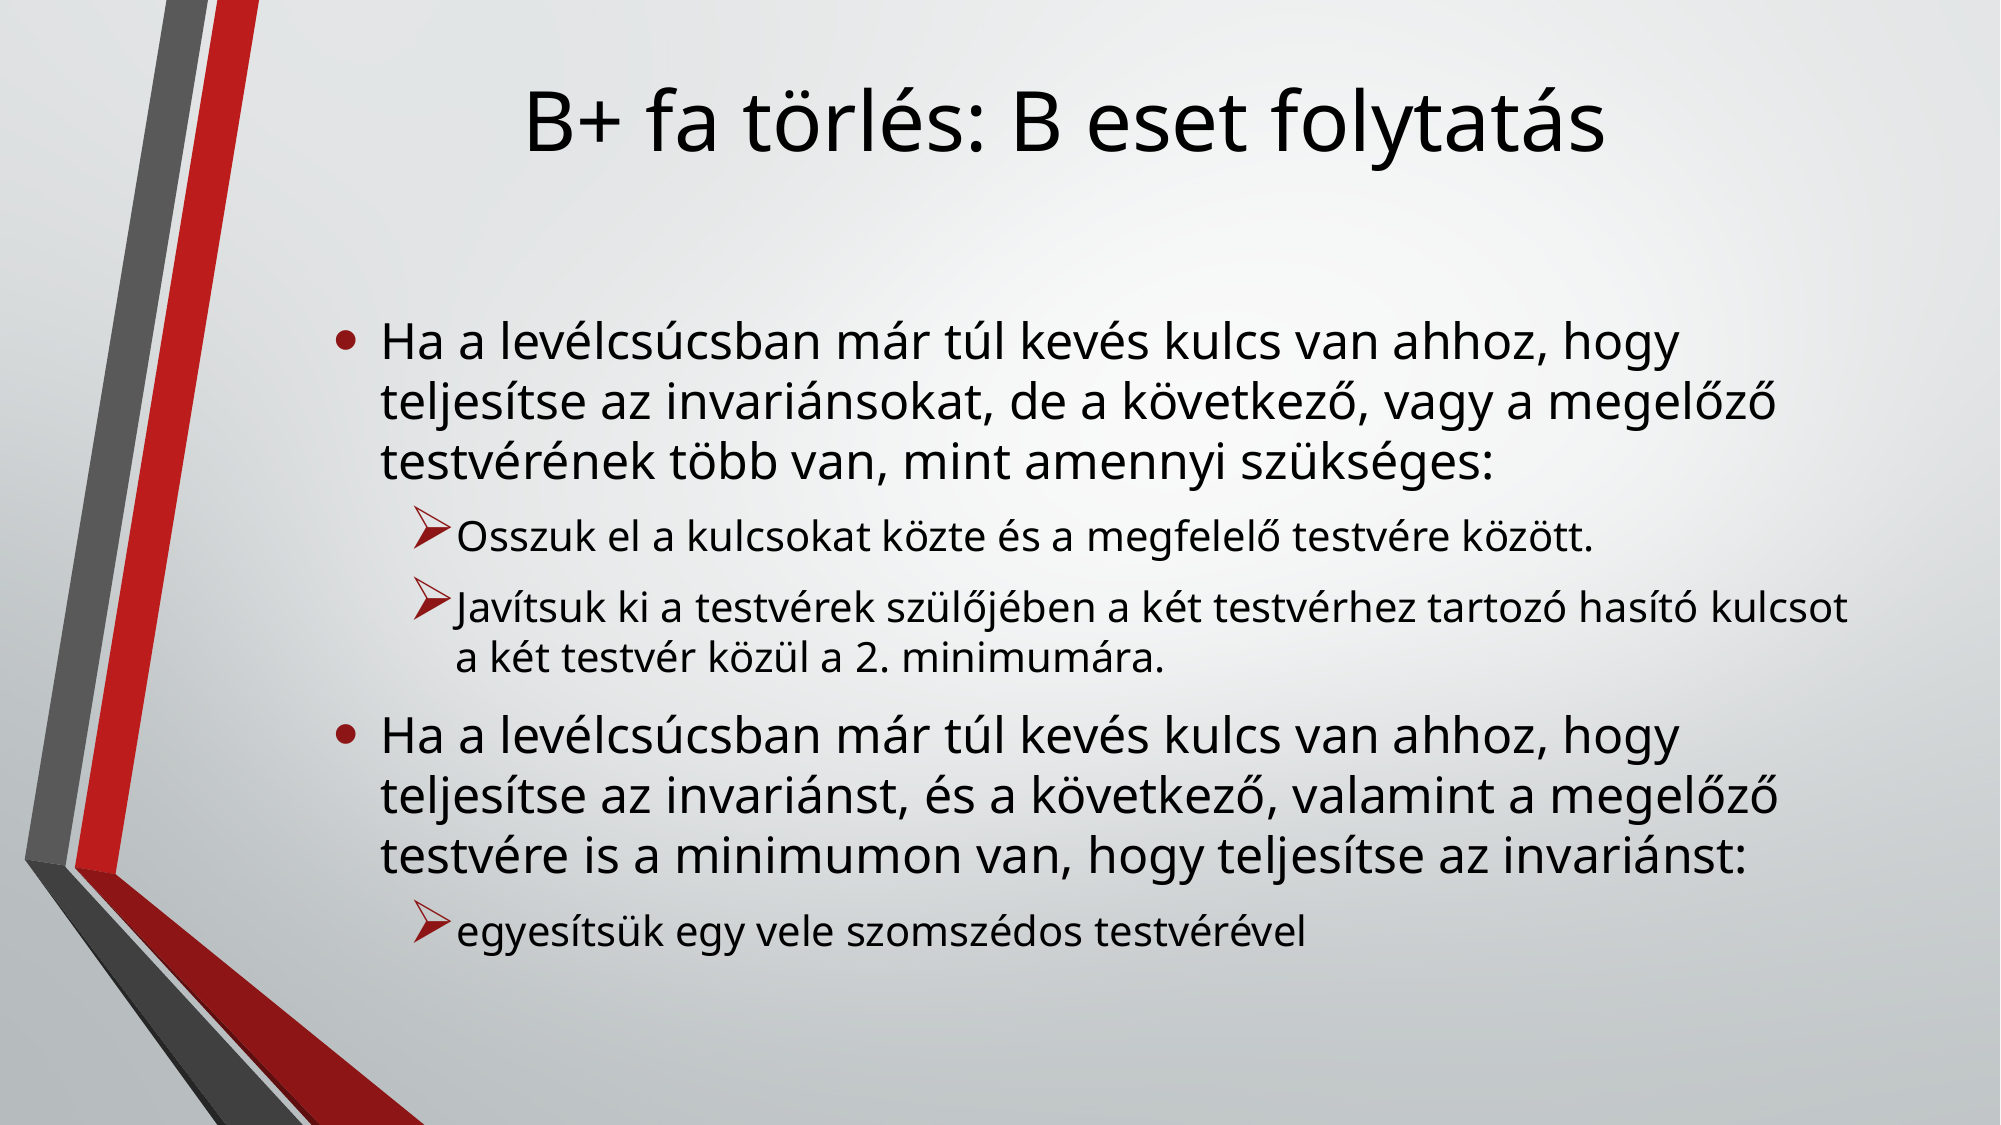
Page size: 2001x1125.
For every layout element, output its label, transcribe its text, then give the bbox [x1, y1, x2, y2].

title B+ fa törlés: B eset folytatás [243, 48, 1887, 187]
list Ha a levélcsúcsban már túl kevés kulcs van ahhoz, hogy teljesítse az invariánsokat, de a következő, vagy a megelőző testvérének több van, mint amennyi szükséges: Osszuk el a kulcsokat közte és a megfelelő testvére között. Javítsuk ki a testvérek szülőjében a két testvérhez tartozó hasító kulcsot a két testvér közül a 2. minimumára. Ha a levélcsúcsban már túl kevés kulcs van ahhoz, hogy teljesítse az invariánst, és a következő, valamint a megelőző testvére is a minimumon van, hogy teljesítse az invariánst: egyesítsük egy vele szomszédos testvérével [243, 187, 1887, 1077]
